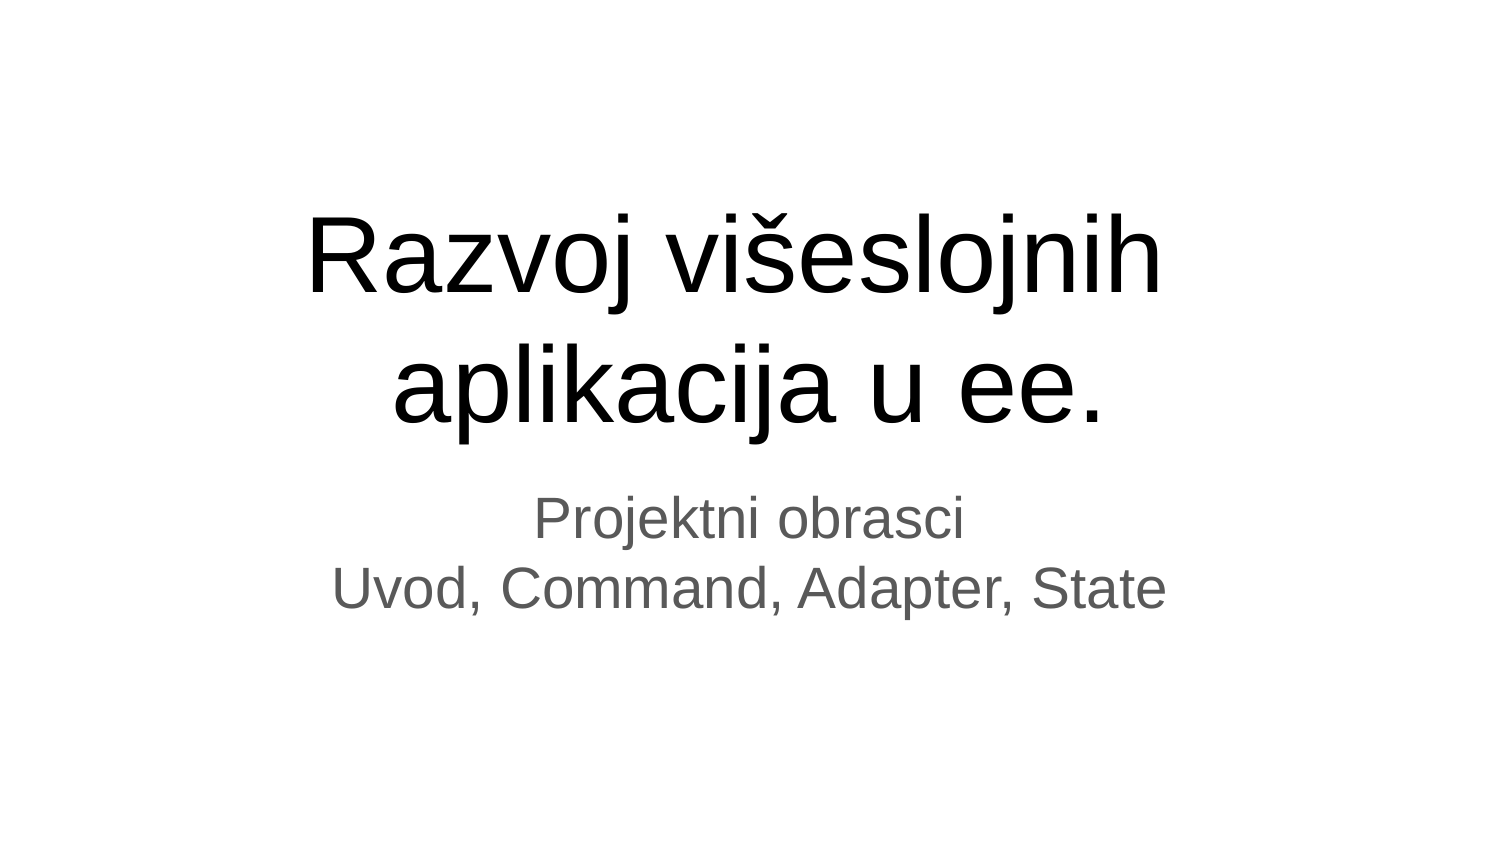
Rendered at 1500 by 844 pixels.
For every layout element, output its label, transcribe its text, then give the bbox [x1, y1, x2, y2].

subtitle Projektni obrasci Uvod, Command, Adapter, State [51, 464, 1449, 680]
title Razvoj višeslojnih aplikacija u ee. [51, 122, 1449, 459]
